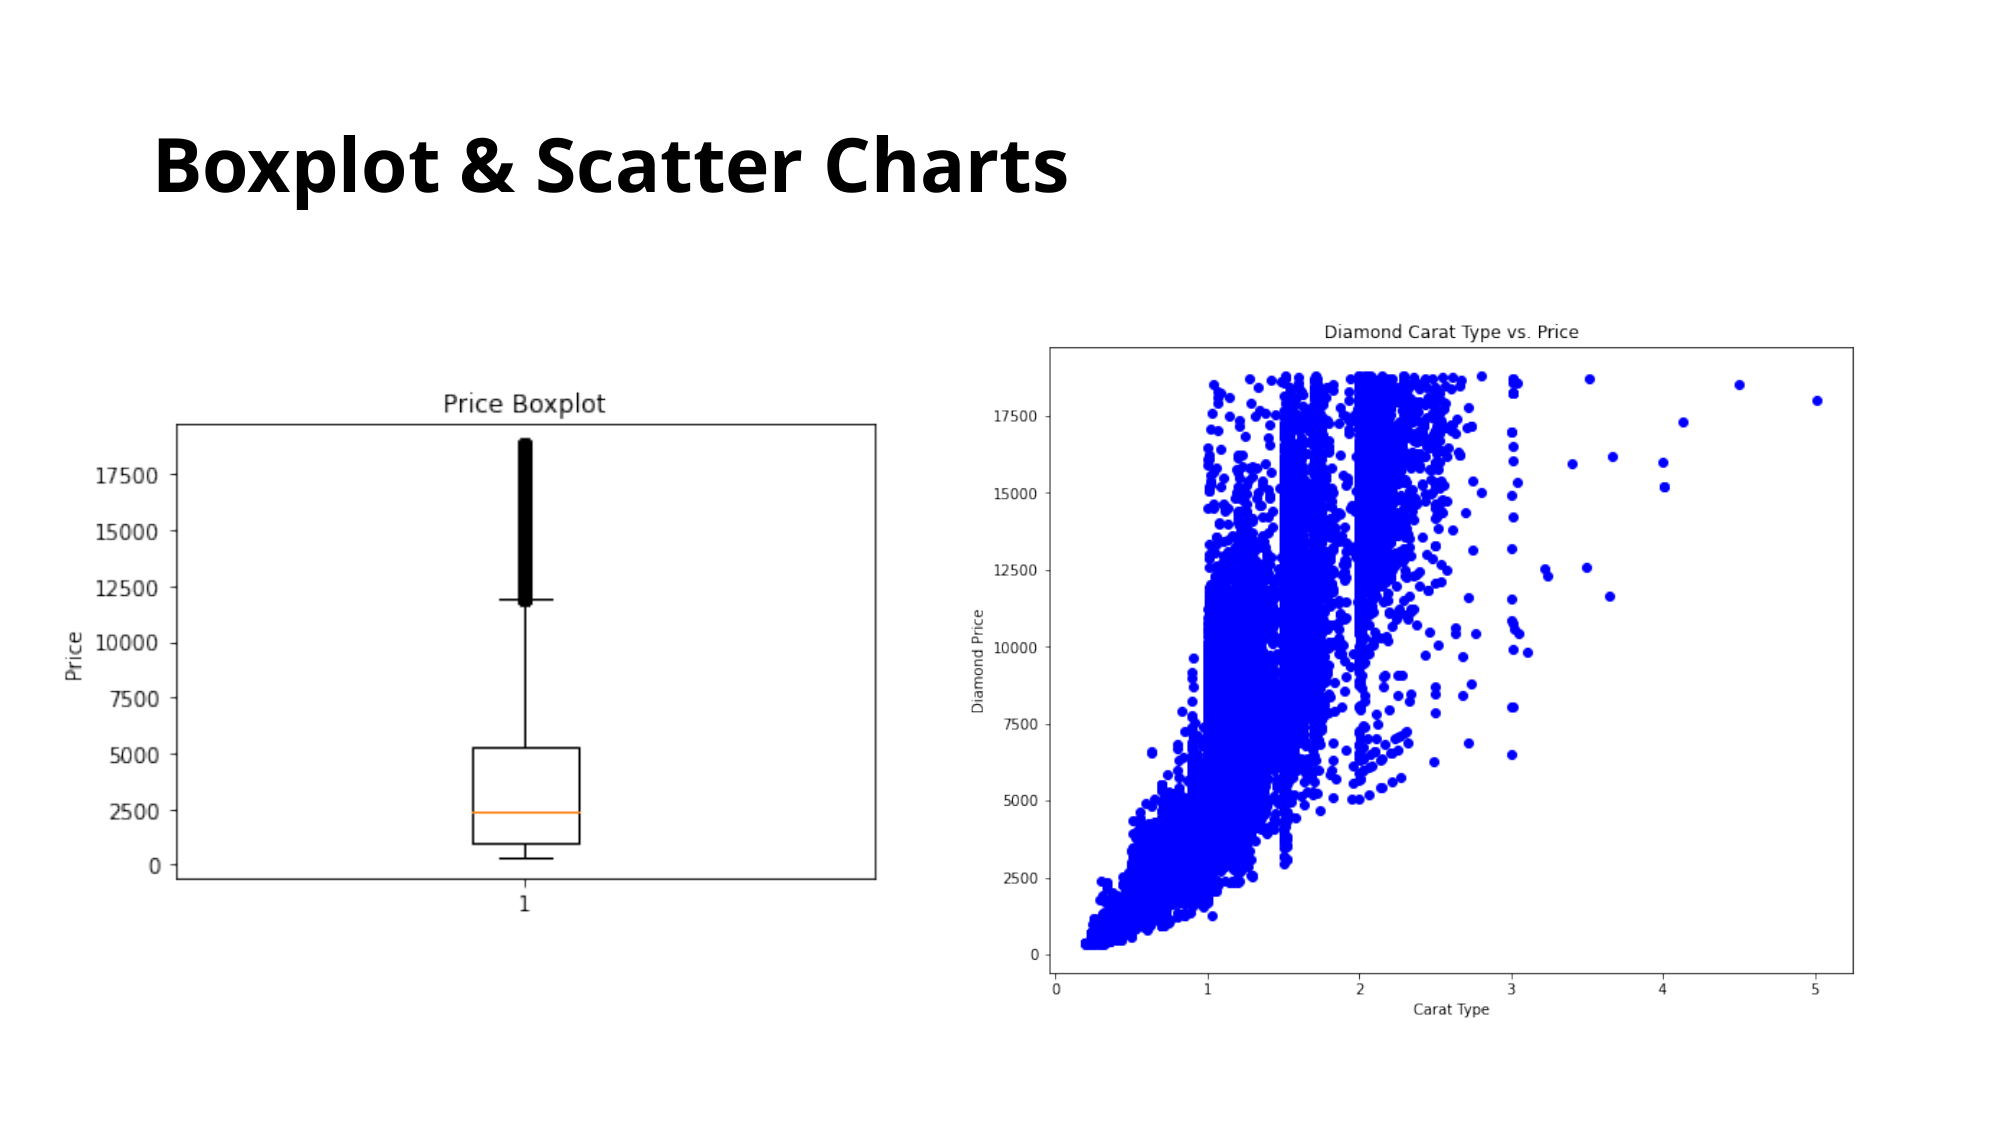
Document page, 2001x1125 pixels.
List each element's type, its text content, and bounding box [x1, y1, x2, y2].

picture [51, 378, 890, 929]
title Boxplot & Scatter Charts [137, 59, 1863, 278]
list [963, 314, 1863, 1029]
